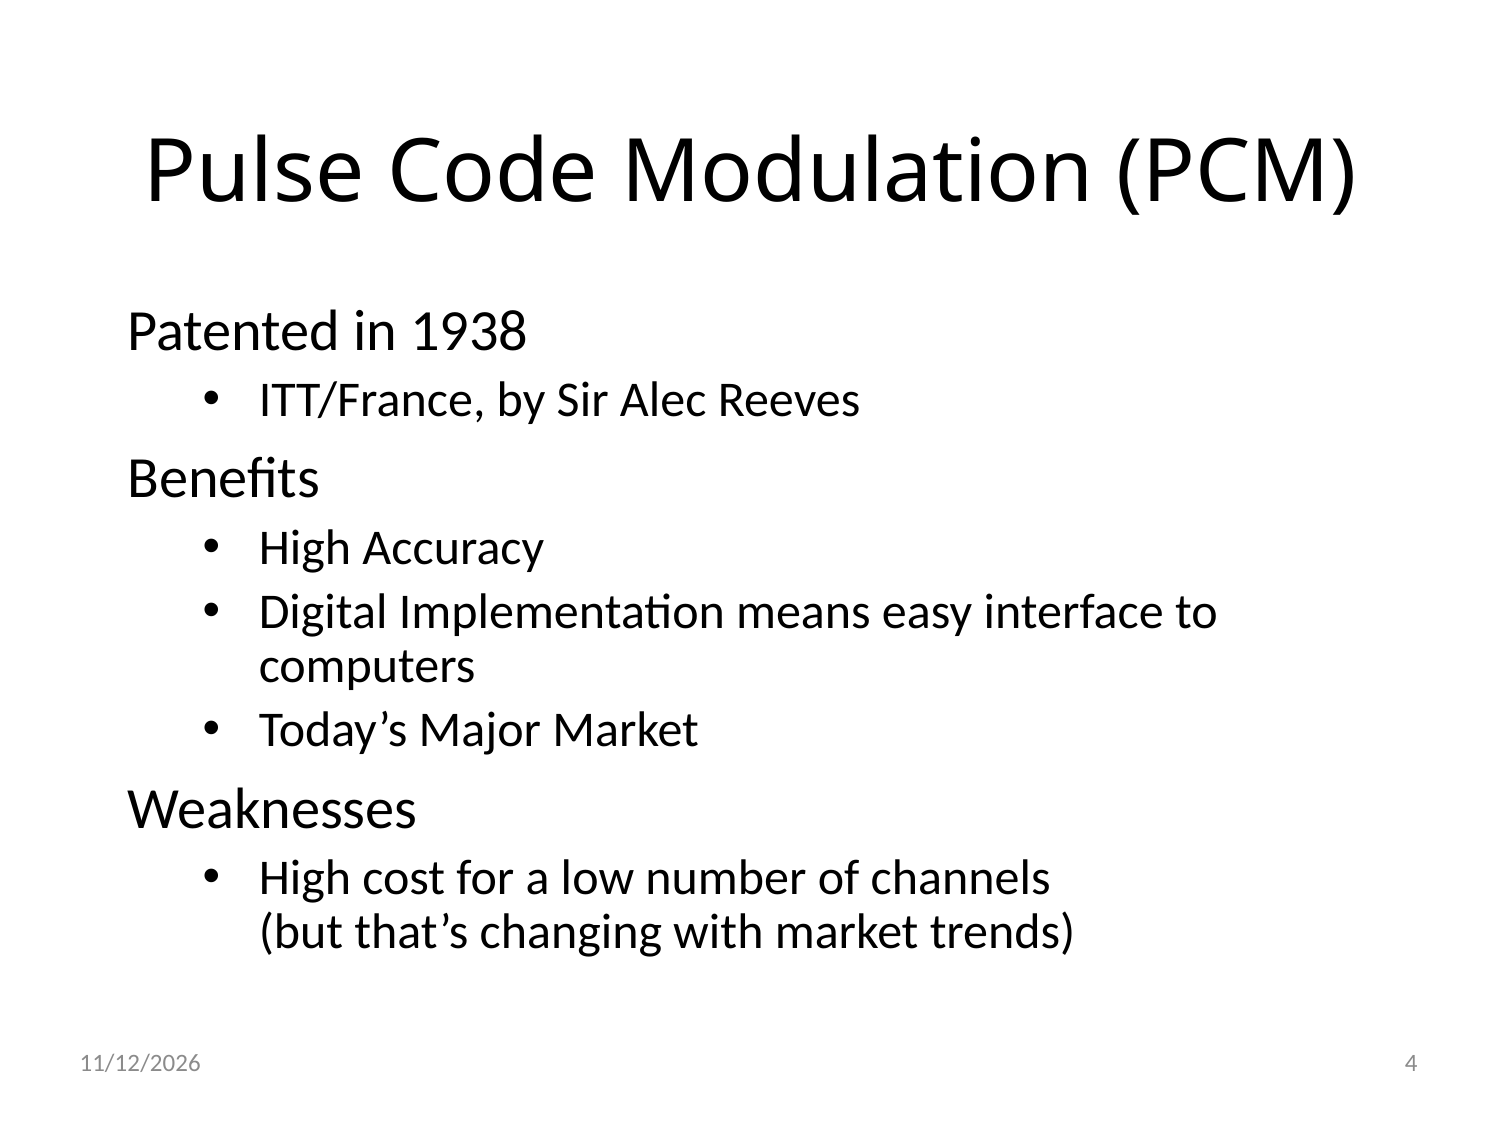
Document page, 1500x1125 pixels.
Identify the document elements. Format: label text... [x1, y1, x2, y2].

text_box Patented in 1938 ITT/France, by Sir Alec Reeves Benefits High Accuracy Digital Implementation means easy interface to computers Today’s Major Market Weaknesses High cost for a low number of channels (but that’s changing with market trends) [112, 292, 1388, 968]
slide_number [64, 1031, 403, 1092]
text_box Pulse Code Modulation (PCM) [112, 96, 1388, 228]
slide_number 4 [1095, 1031, 1433, 1092]
